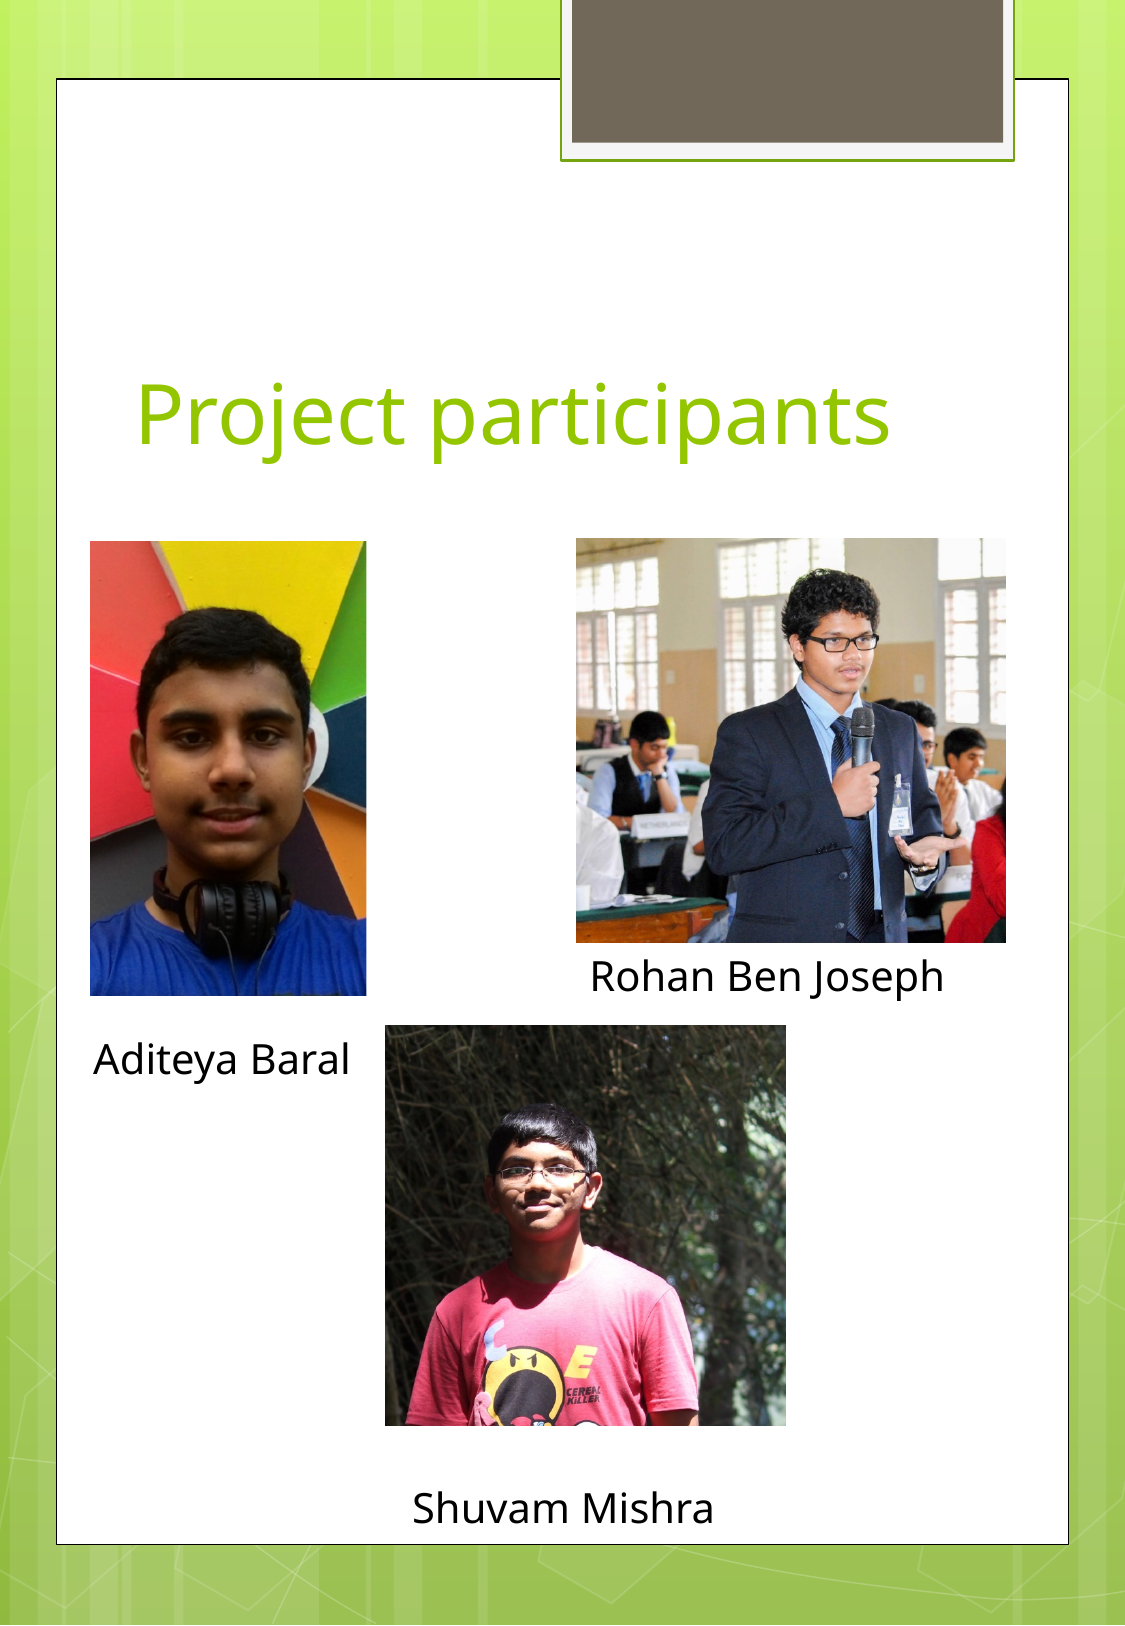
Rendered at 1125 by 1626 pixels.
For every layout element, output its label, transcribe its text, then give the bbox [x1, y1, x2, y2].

text_box Aditeya Baral [78, 1025, 382, 1091]
text_box Shuvam Mishra [397, 1474, 823, 1540]
picture [1, 541, 456, 996]
picture [385, 1024, 786, 1426]
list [576, 538, 1007, 943]
text_box Rohan Ben Joseph [574, 950, 995, 1009]
title Project participants [119, 198, 985, 470]
